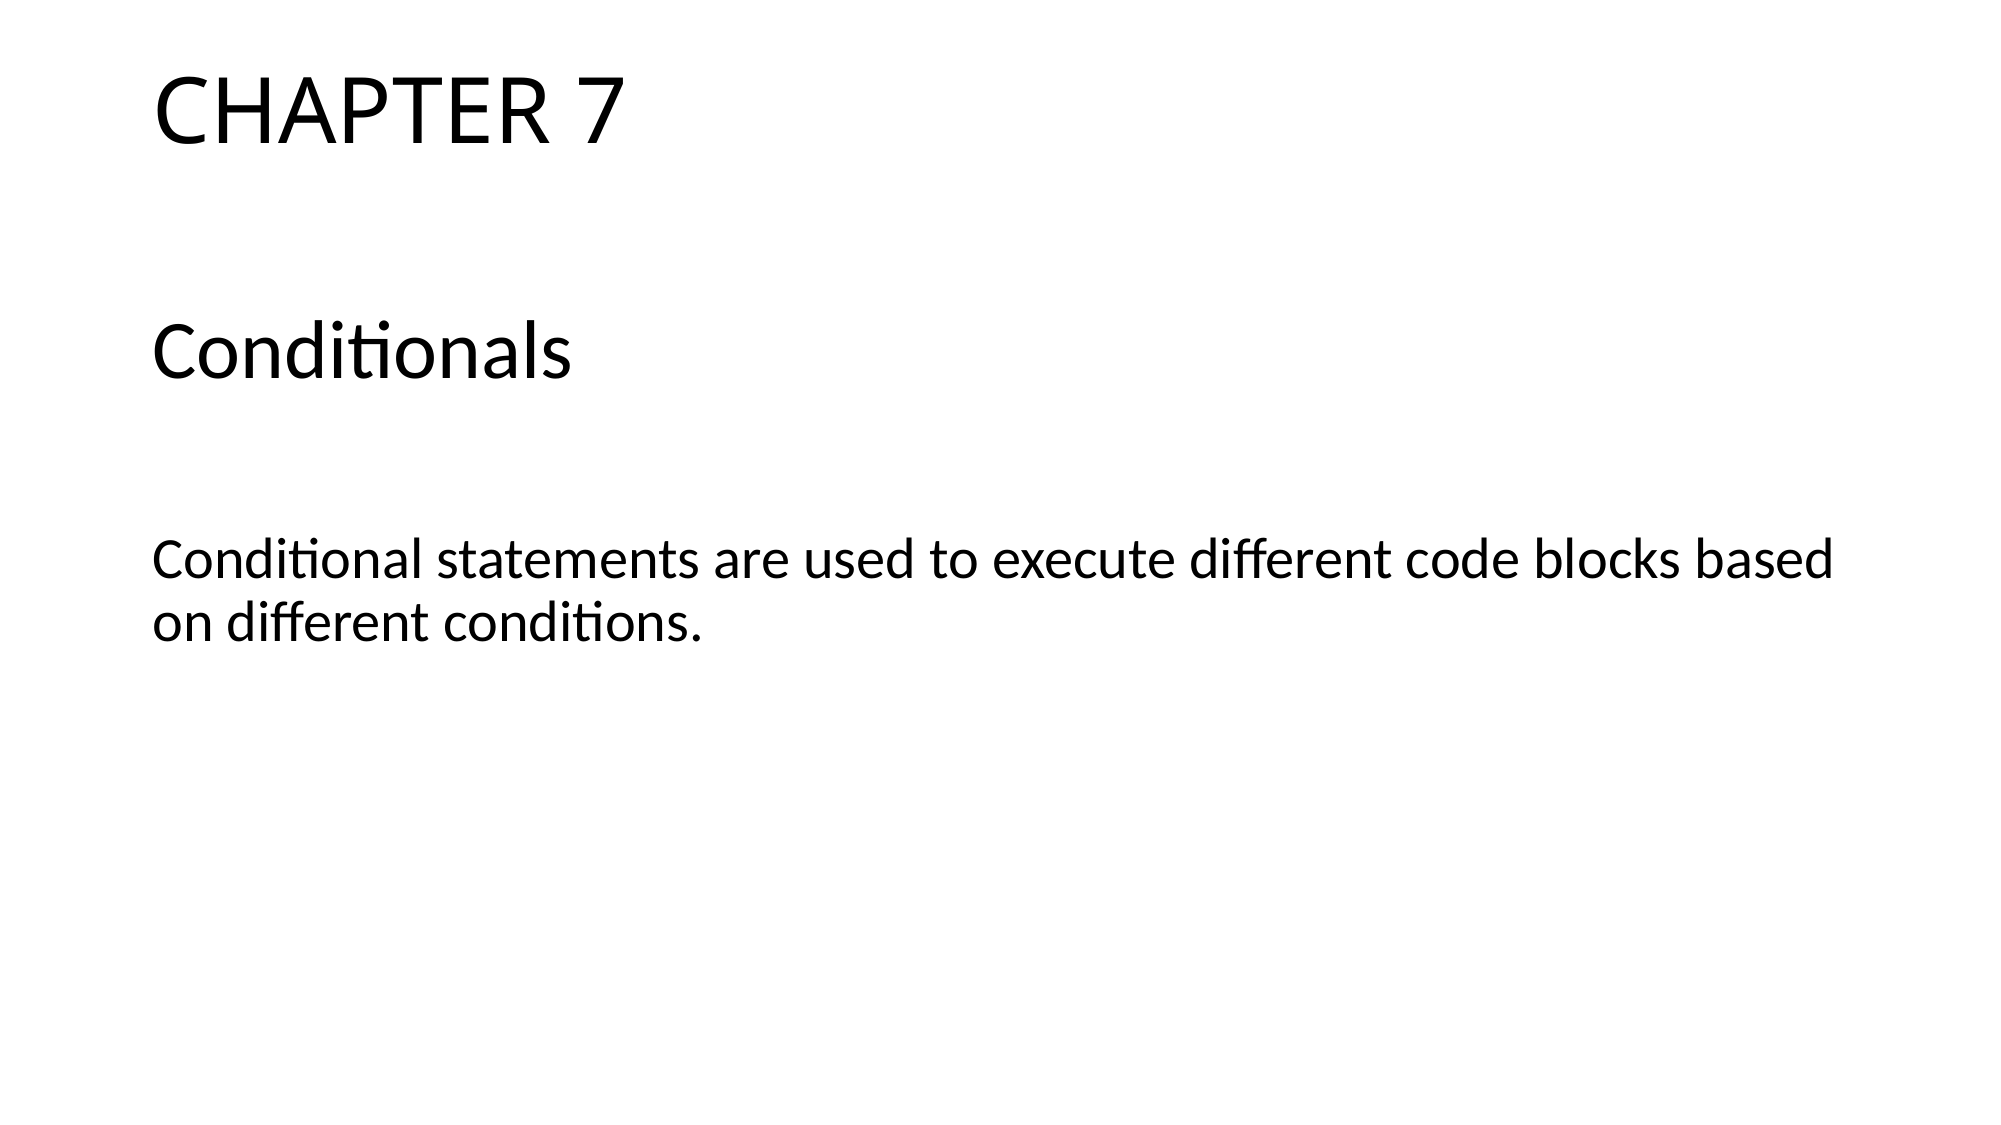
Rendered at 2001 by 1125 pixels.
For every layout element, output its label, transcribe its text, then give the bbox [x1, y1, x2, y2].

list Conditionals Conditional statements are used to execute different code blocks based on different conditions. [137, 299, 1863, 1014]
title CHAPTER 7 [137, 59, 1863, 278]
